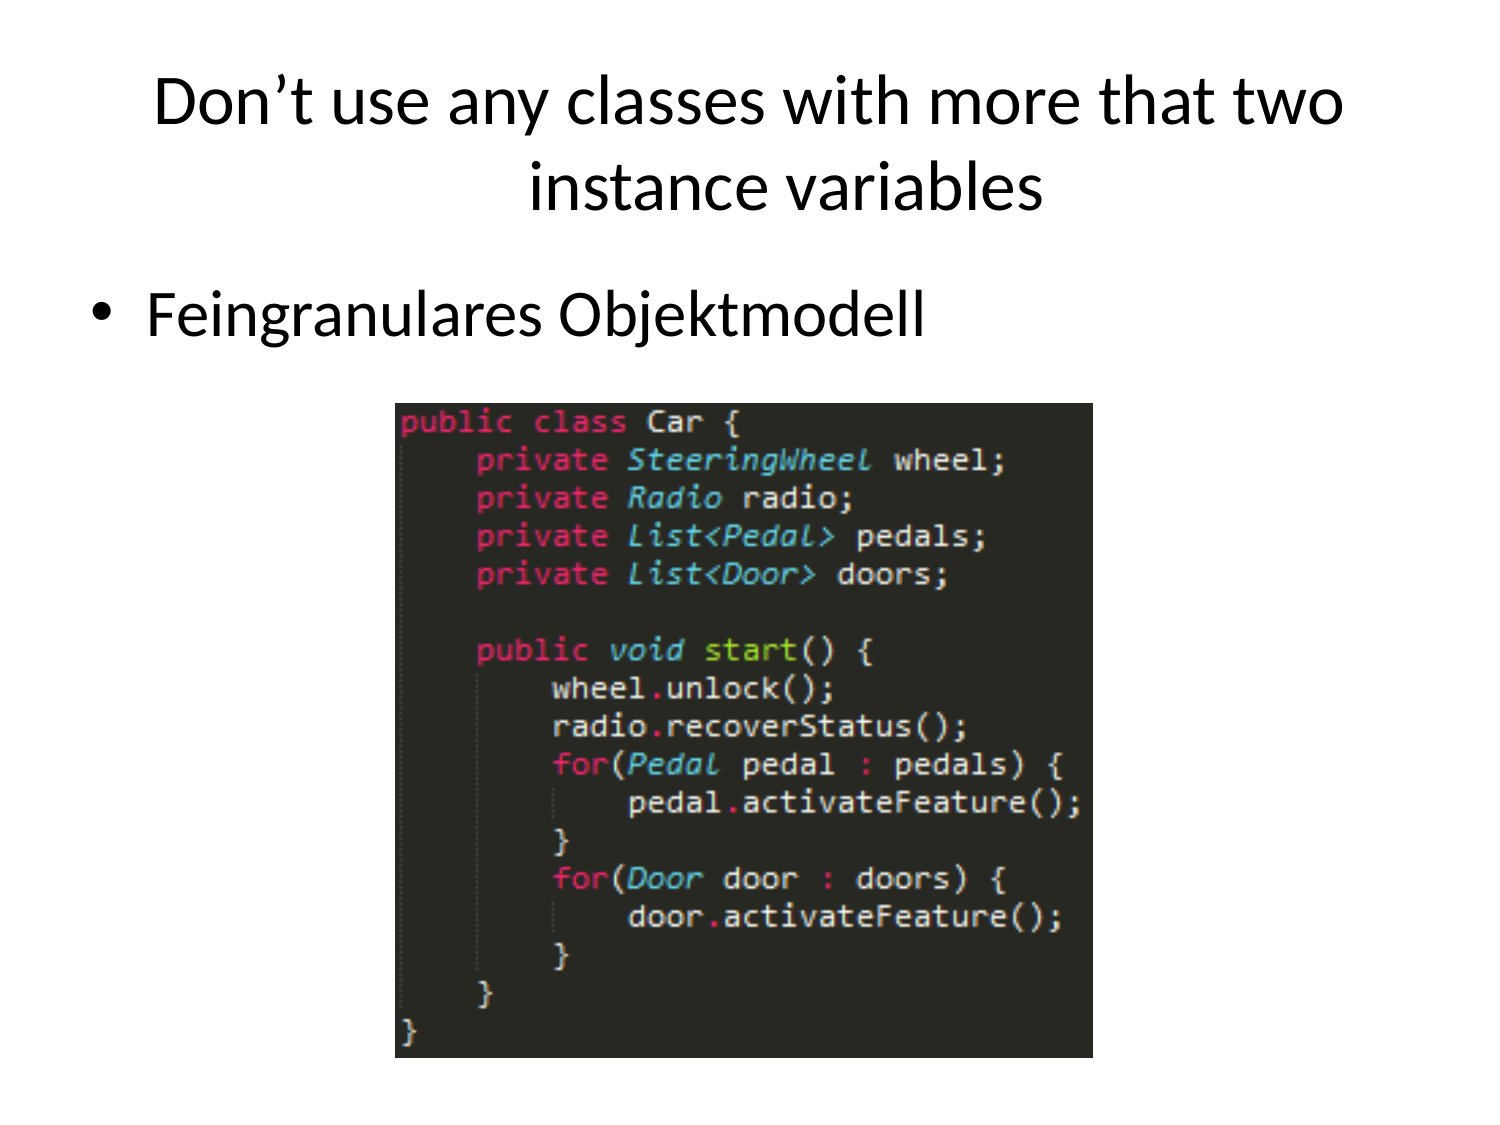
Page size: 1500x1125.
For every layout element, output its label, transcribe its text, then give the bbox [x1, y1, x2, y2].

title Don’t use any classes with more that two instance variables [75, 45, 1425, 233]
picture [395, 403, 1093, 1058]
list Feingranulares Objektmodell [75, 262, 1425, 1005]
